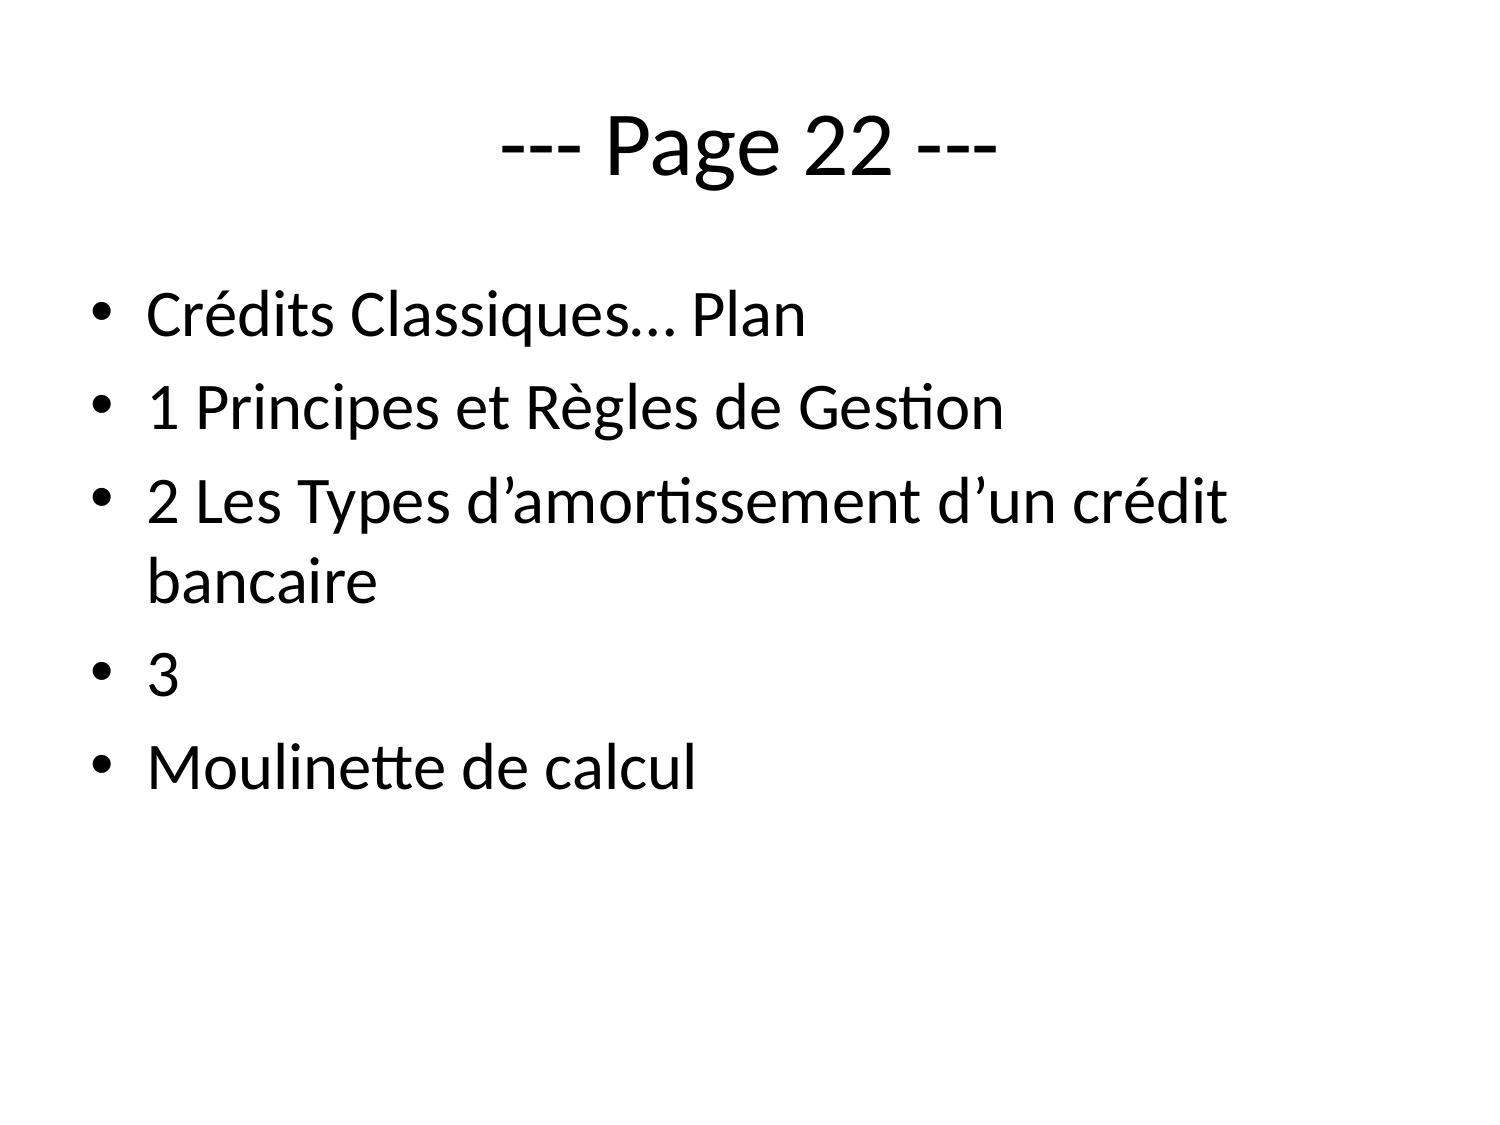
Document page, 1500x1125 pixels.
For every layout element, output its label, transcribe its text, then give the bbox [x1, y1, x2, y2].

list Crédits Classiques… Plan 1 Principes et Règles de Gestion 2 Les Types d’amortissement d’un crédit bancaire 3 Moulinette de calcul [75, 262, 1425, 1005]
title --- Page 22 --- [75, 45, 1425, 233]
